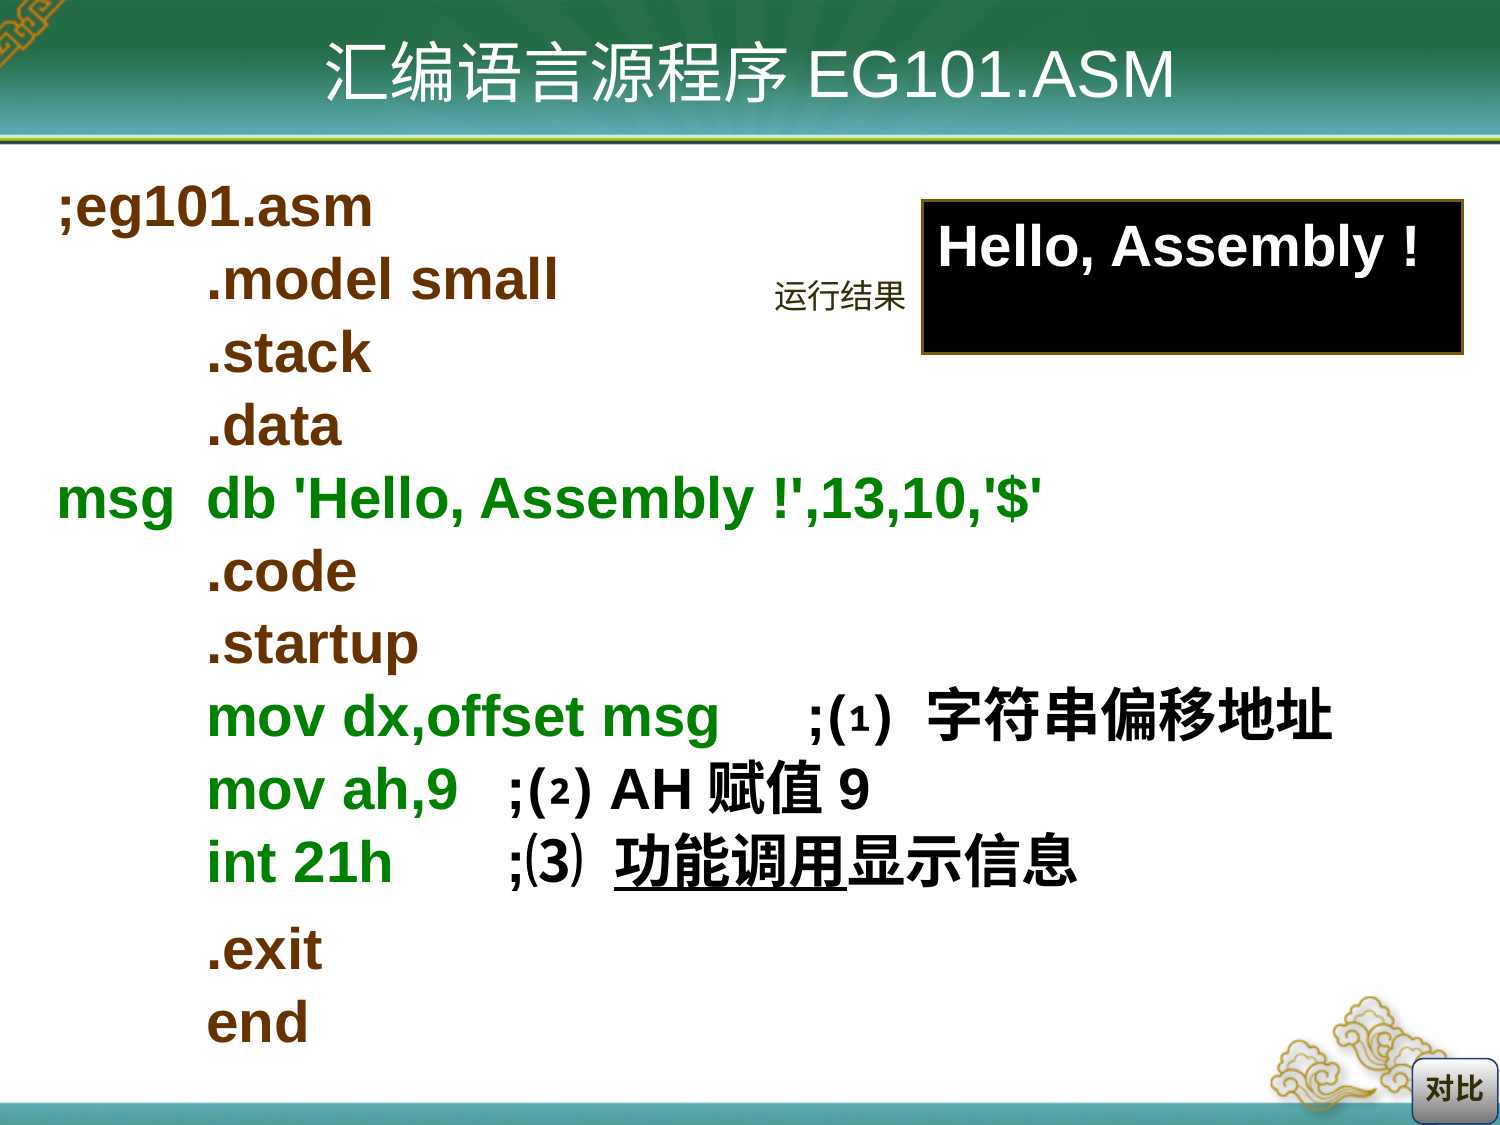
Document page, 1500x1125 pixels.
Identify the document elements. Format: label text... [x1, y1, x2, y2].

list ;eg101.asm .model small .stack .data msg db 'Hello, Assembly !',13,10,'$' .code .startup mov dx,offset msg ;⑴ 字符串偏移地址 mov ah,9 ;⑵ AH赋值9 int 21h ;⑶ 功能调用显示信息 .exit end [40, 160, 1460, 1059]
title 汇编语言源程序EG101.ASM [74, 18, 1426, 124]
text_box 运行结果 [759, 267, 923, 323]
text_box 对比 [1412, 1058, 1498, 1124]
picture [0, 0, 1500, 1125]
text_box Hello, Assembly ! [922, 200, 1463, 354]
